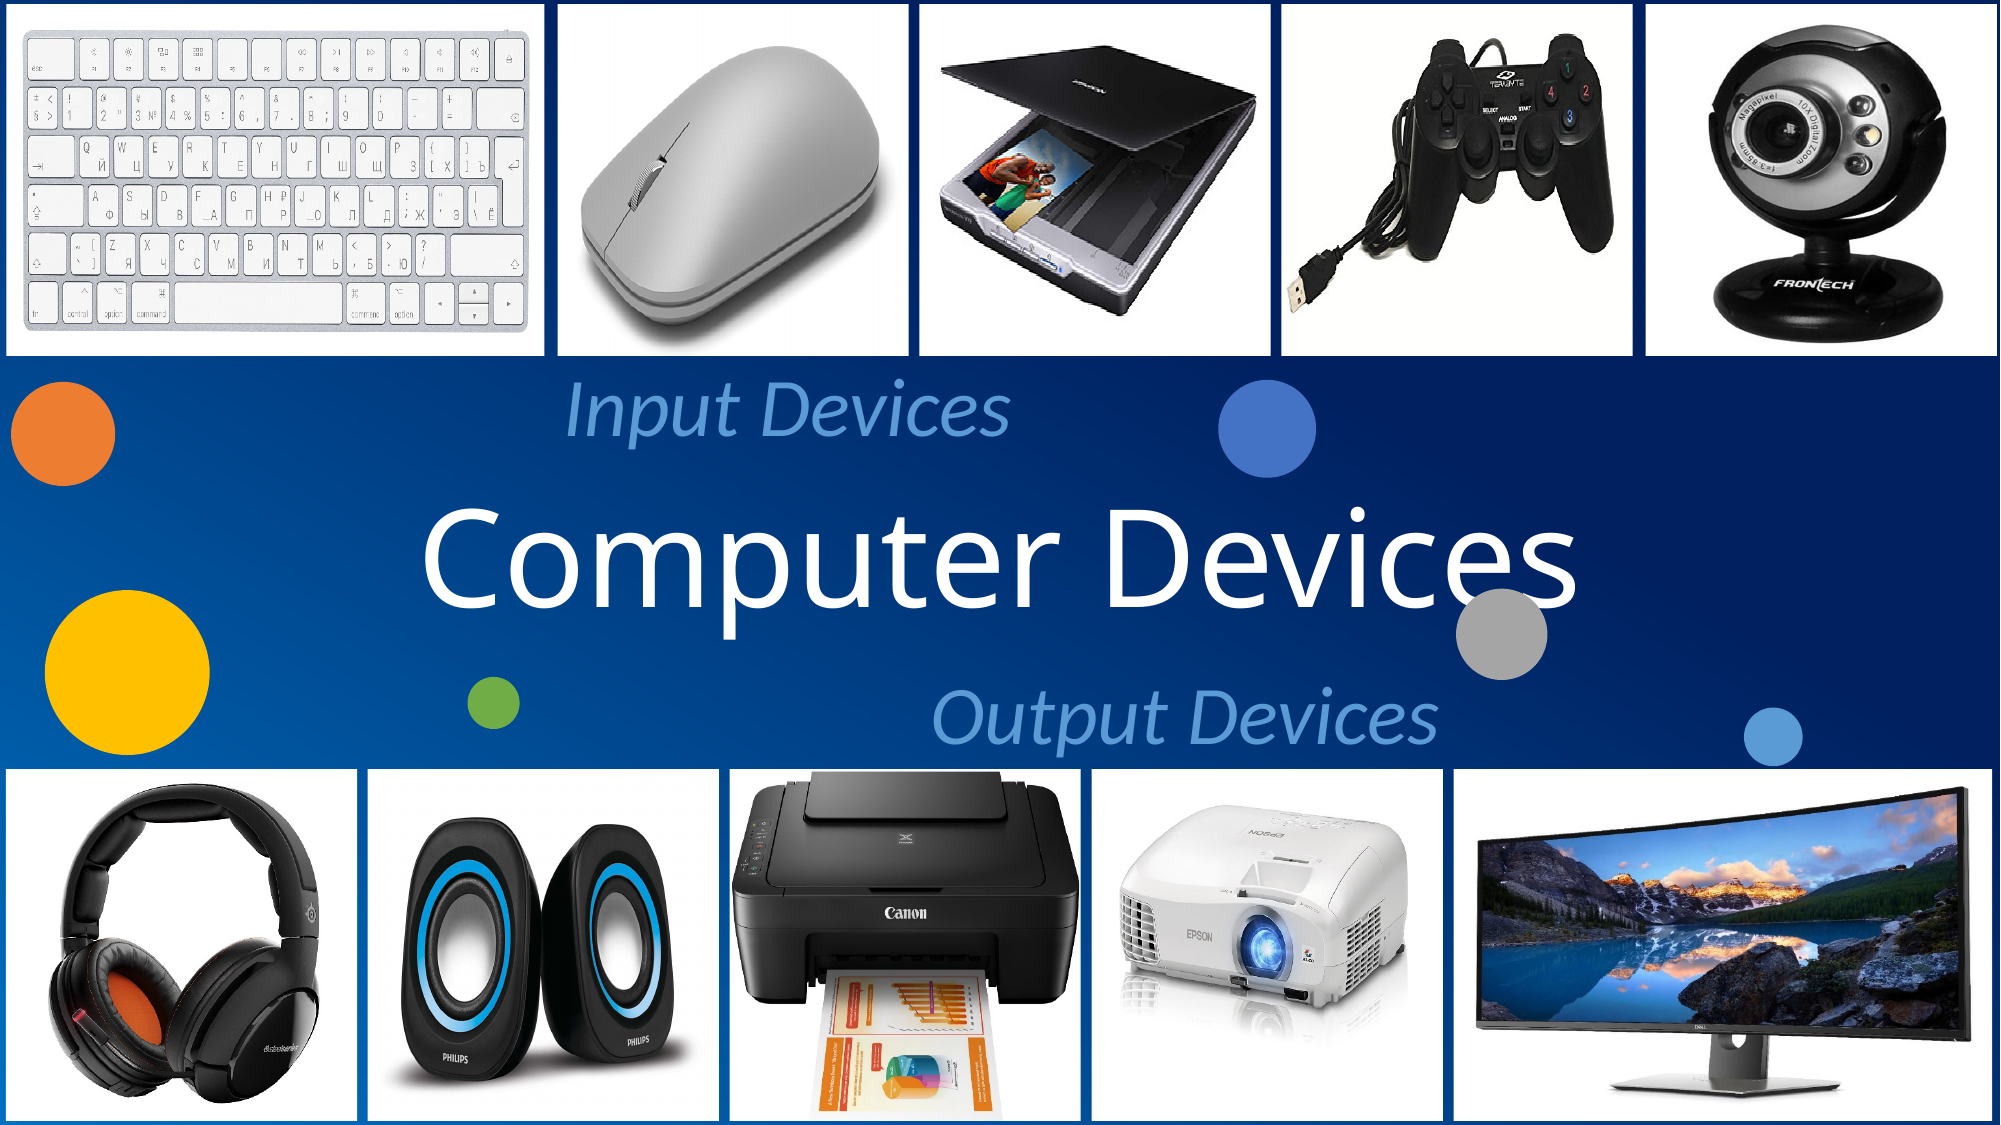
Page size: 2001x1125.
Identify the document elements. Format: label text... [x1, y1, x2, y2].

text_box [1091, 769, 1443, 1121]
text_box [1645, 4, 1997, 356]
text_box [1225, 456, 1310, 479]
text_box [729, 769, 1081, 1121]
text_box [919, 4, 1271, 356]
text_box [367, 769, 719, 1121]
text_box [1759, 764, 1787, 768]
text_box Input Devices [0, 357, 1802, 456]
text_box [6, 4, 545, 356]
text_box Output Devices [171, 665, 2000, 764]
text_box [1453, 769, 1993, 1121]
text_box [1281, 4, 1633, 356]
text_box [14, 456, 112, 488]
text_box Computer Devices [68, 481, 1932, 644]
text_box [1455, 587, 1549, 682]
text_box [43, 589, 211, 757]
text_box [557, 4, 909, 356]
text_box [5, 769, 358, 1121]
